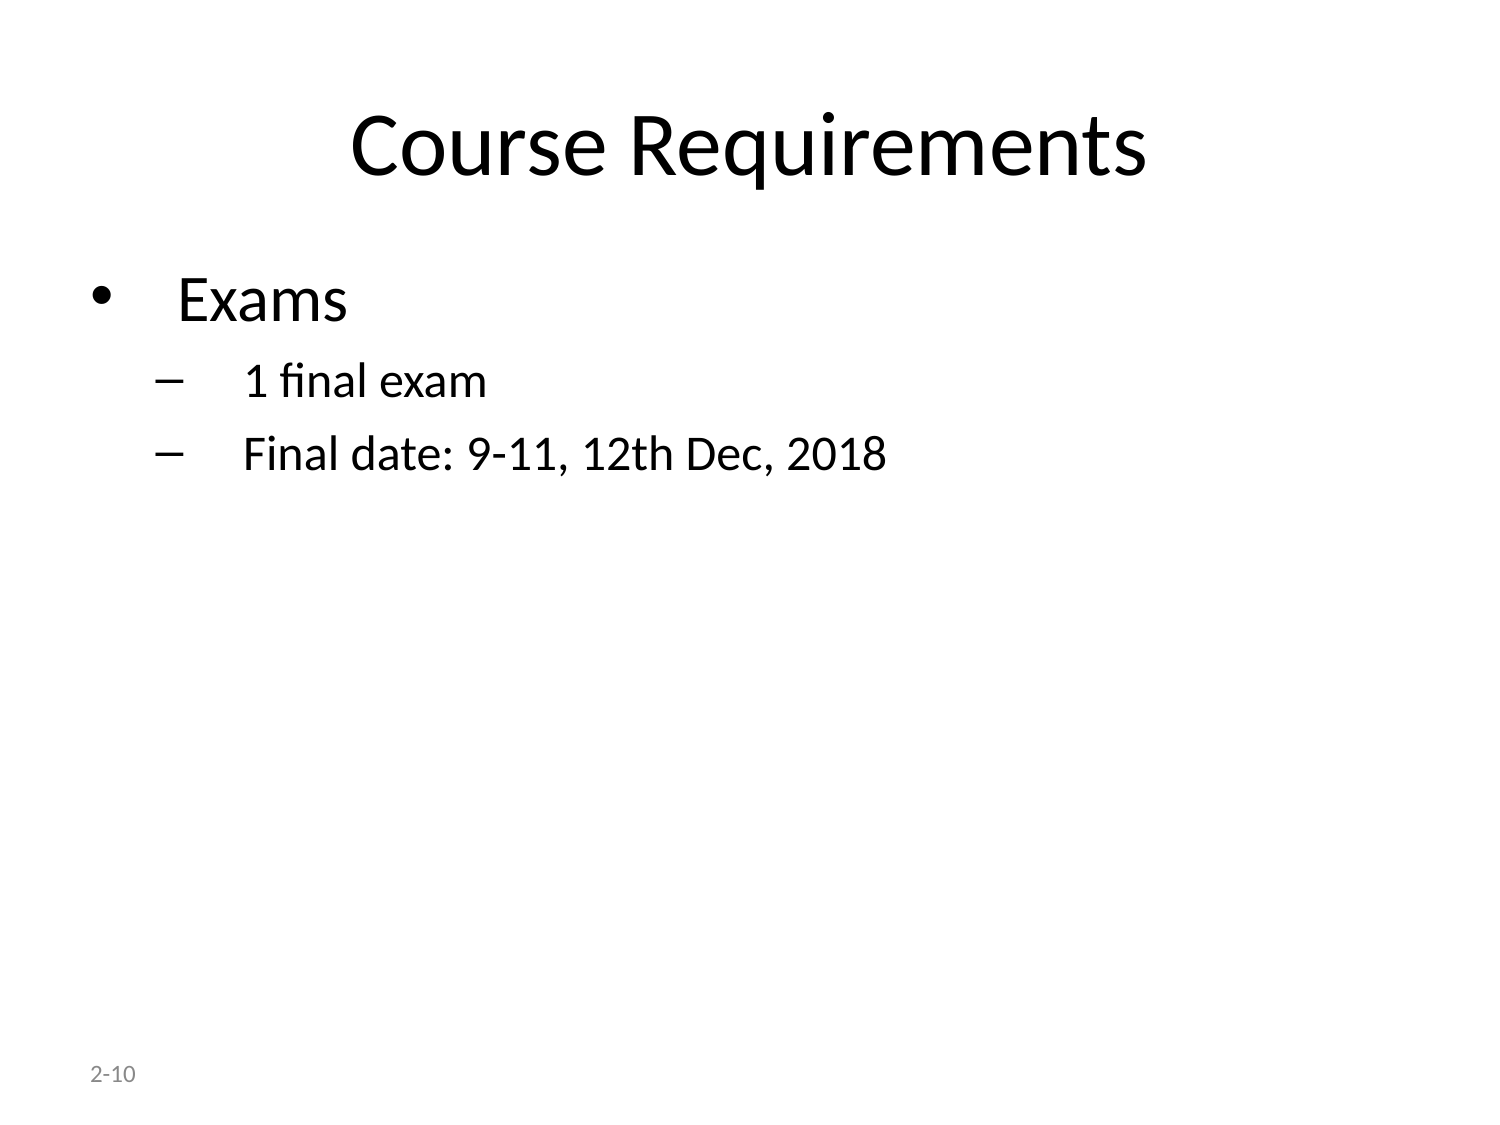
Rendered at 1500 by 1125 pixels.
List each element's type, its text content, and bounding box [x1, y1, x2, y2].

title Course Requirements [75, 45, 1425, 233]
list Exams 1 final exam Final date: 9-11, 12th Dec, 2018 [75, 262, 1425, 1005]
slide_number 2-10 [75, 1042, 425, 1103]
